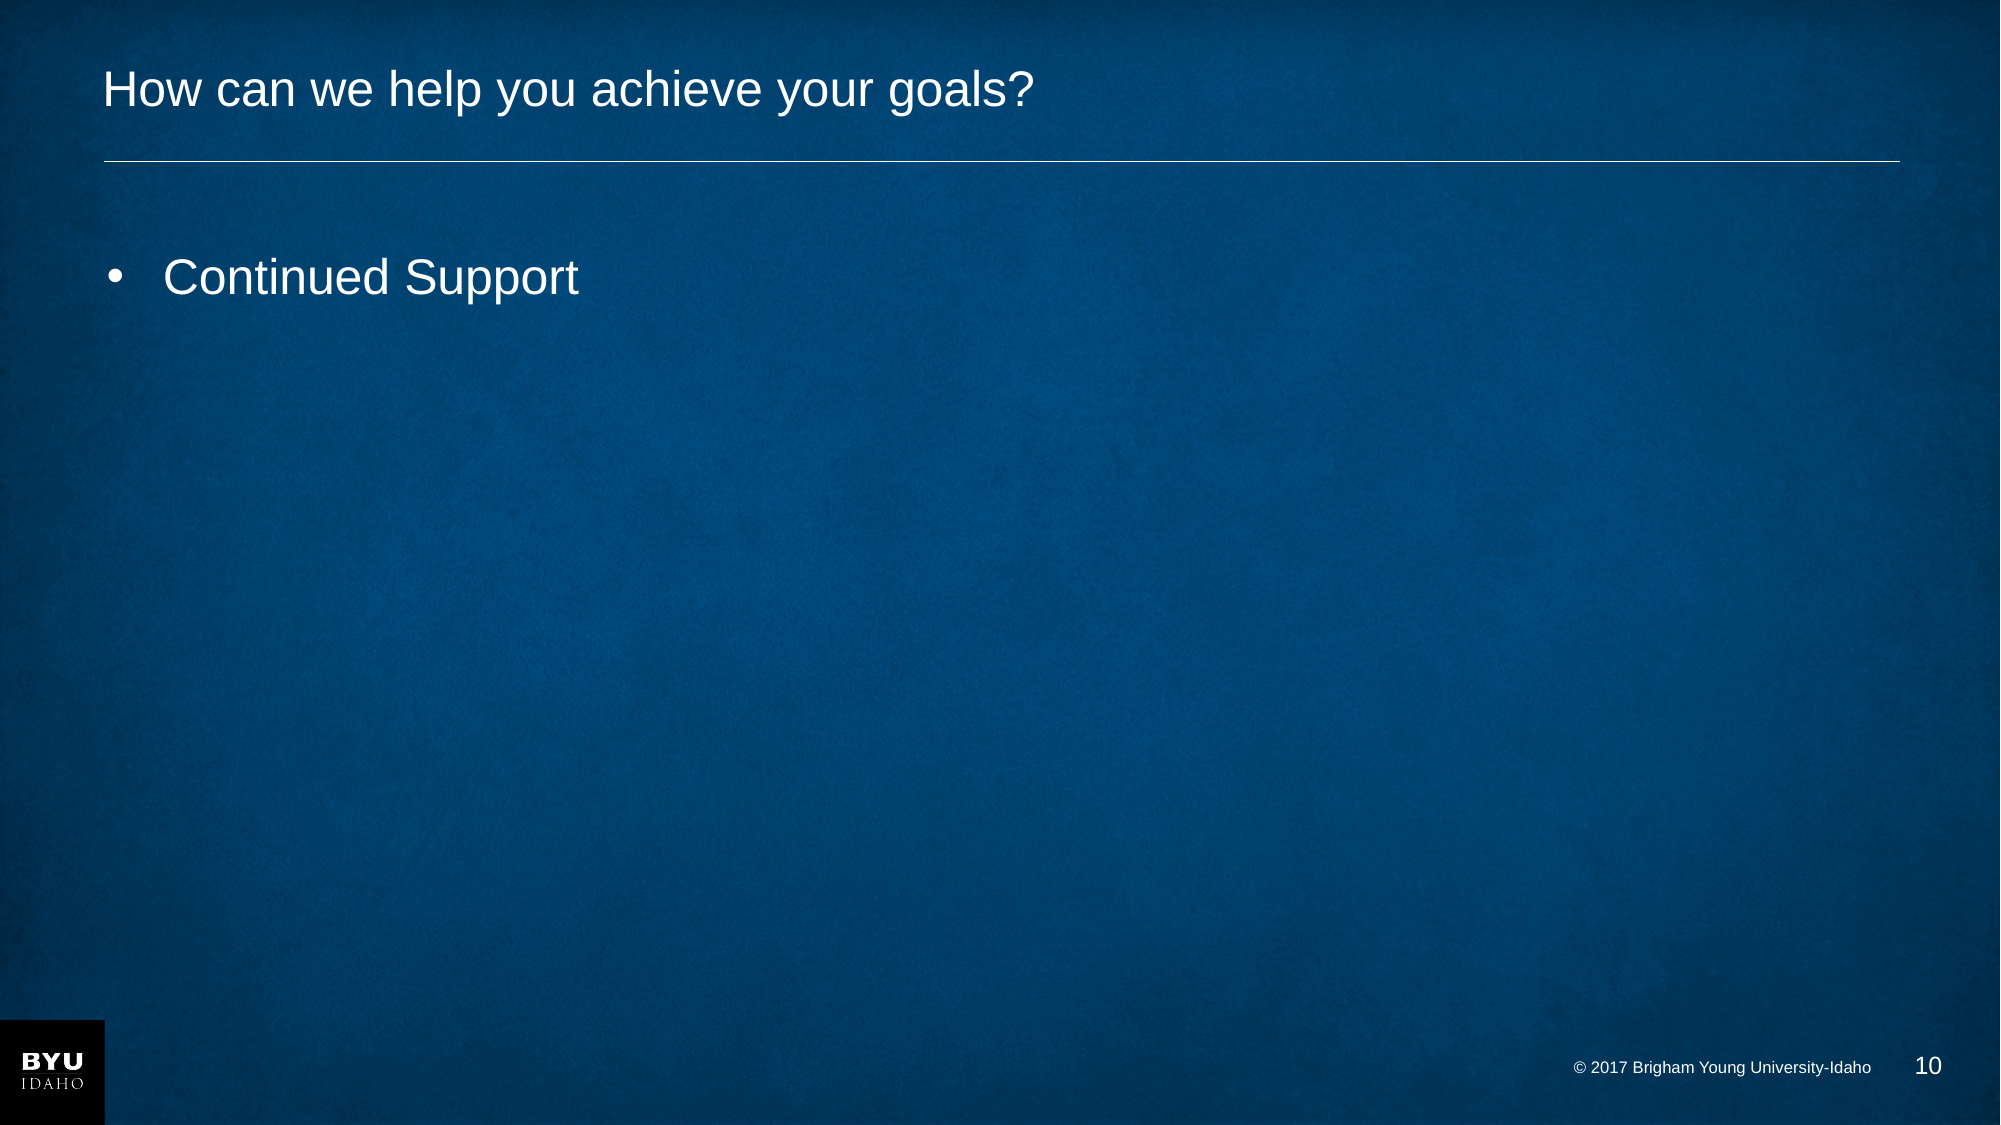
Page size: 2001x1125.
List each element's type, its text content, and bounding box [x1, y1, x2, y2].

picture [0, 0, 2000, 1125]
title How can we help you achieve your goals? [87, 12, 1900, 162]
text_box Continued Support [91, 237, 1867, 313]
